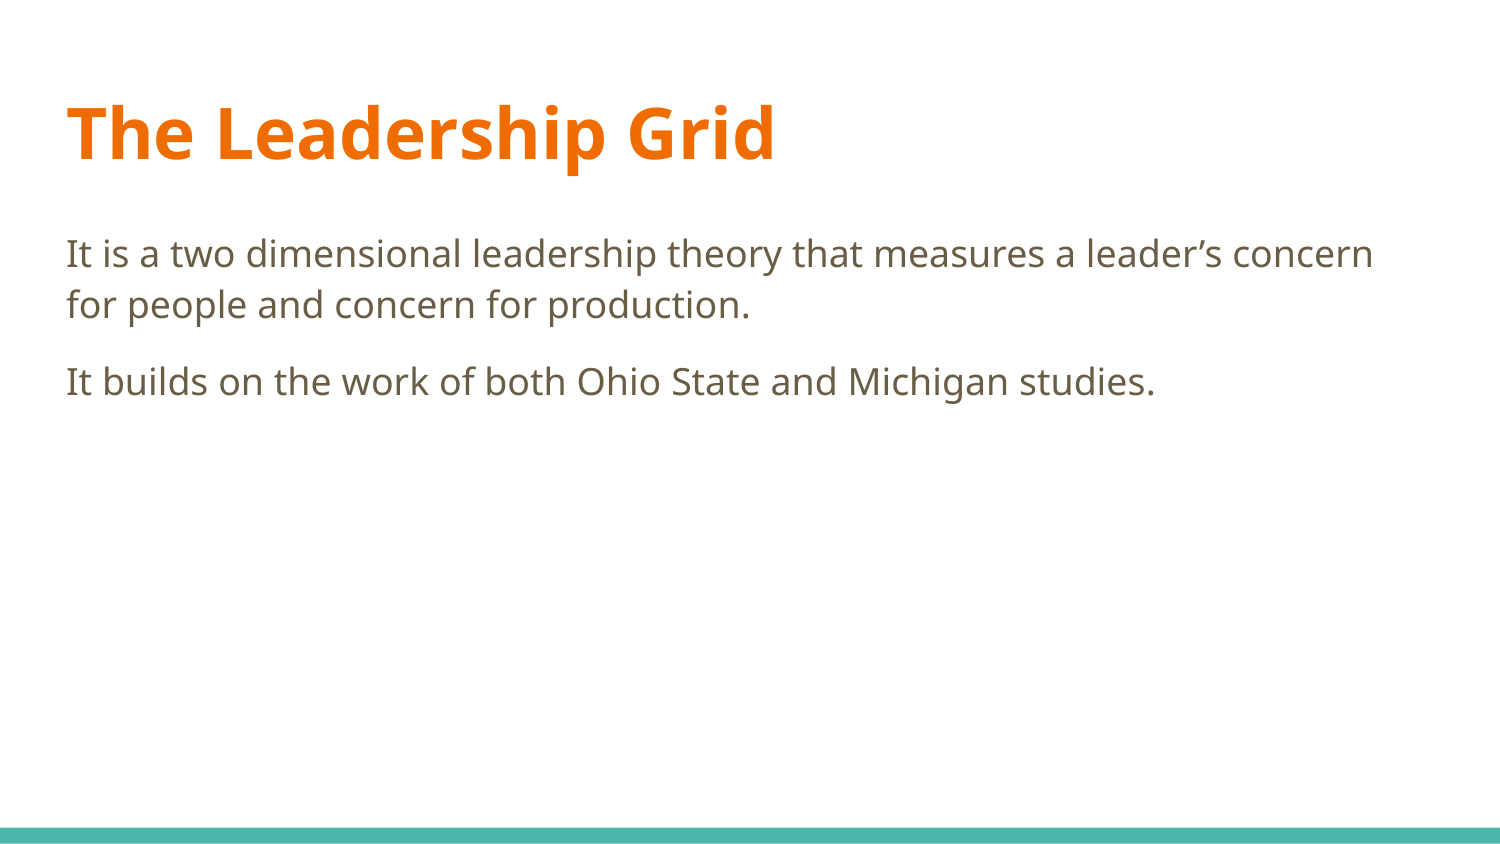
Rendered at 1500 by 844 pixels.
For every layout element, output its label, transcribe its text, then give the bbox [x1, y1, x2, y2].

list It is a two dimensional leadership theory that measures a leader’s concern for people and concern for production. It builds on the work of both Ohio State and Michigan studies. [51, 207, 1449, 750]
title The Leadership Grid [51, 72, 1449, 189]
